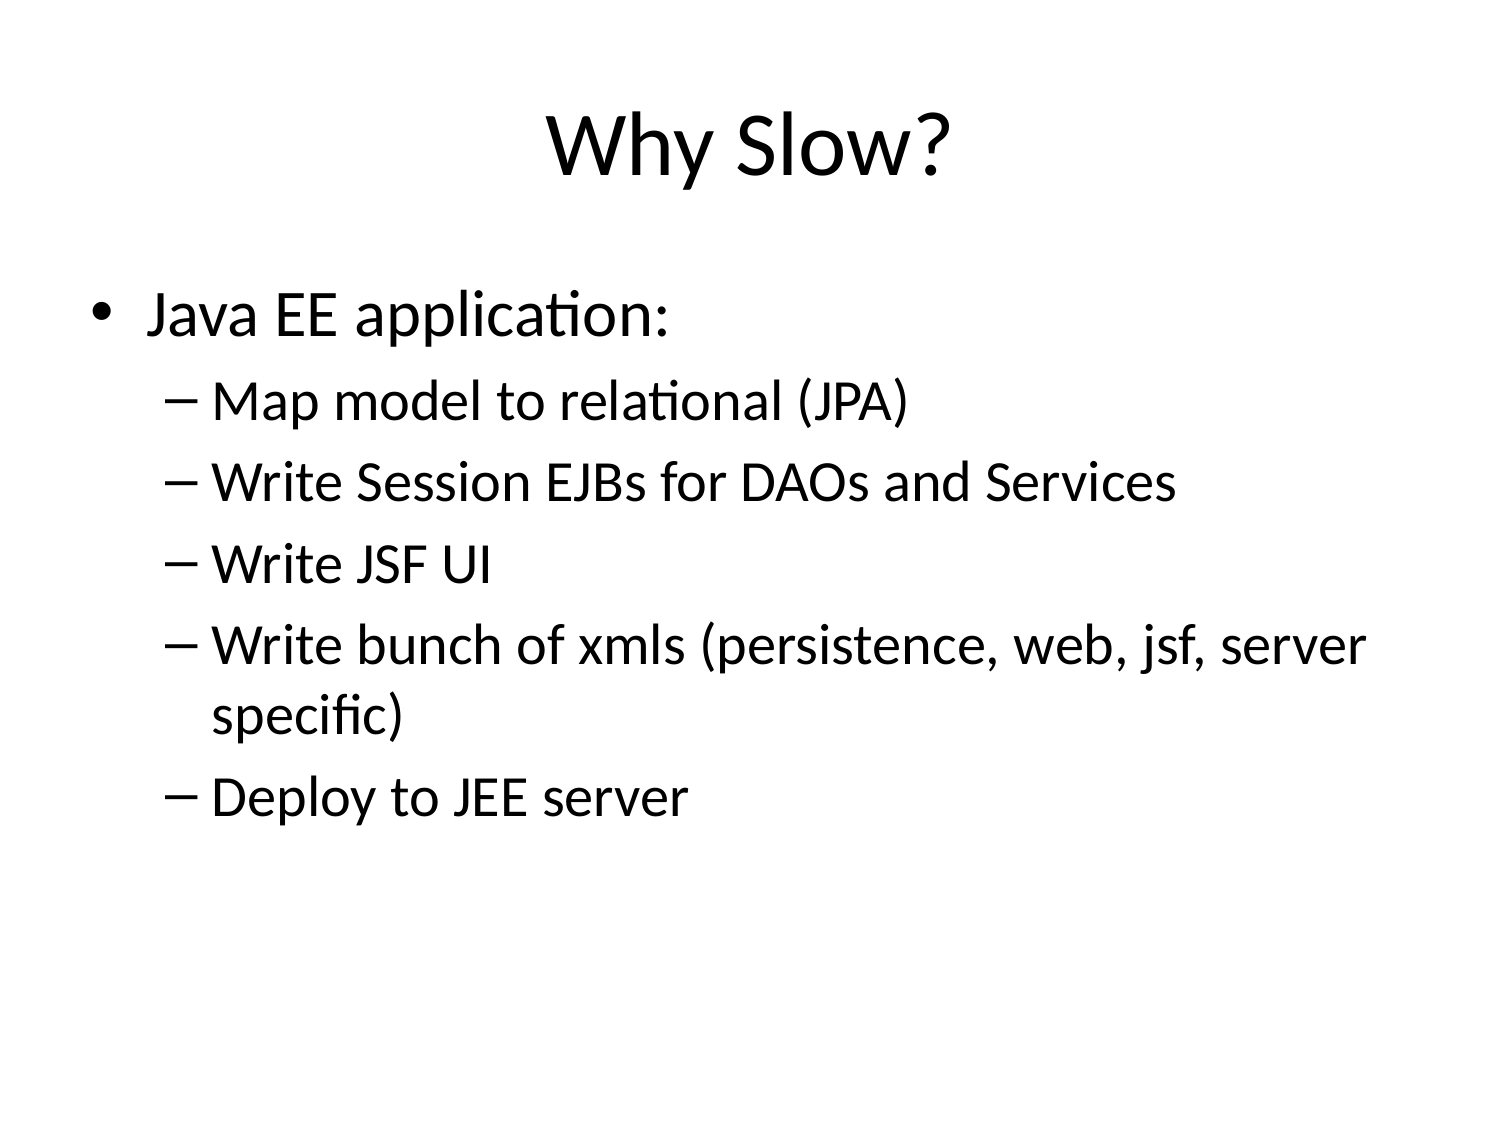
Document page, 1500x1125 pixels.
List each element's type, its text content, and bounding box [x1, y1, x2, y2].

list Java EE application: Map model to relational (JPA) Write Session EJBs for DAOs and Services Write JSF UI Write bunch of xmls (persistence, web, jsf, server specific) Deploy to JEE server [75, 262, 1425, 1005]
title Why Slow? [75, 45, 1425, 233]
